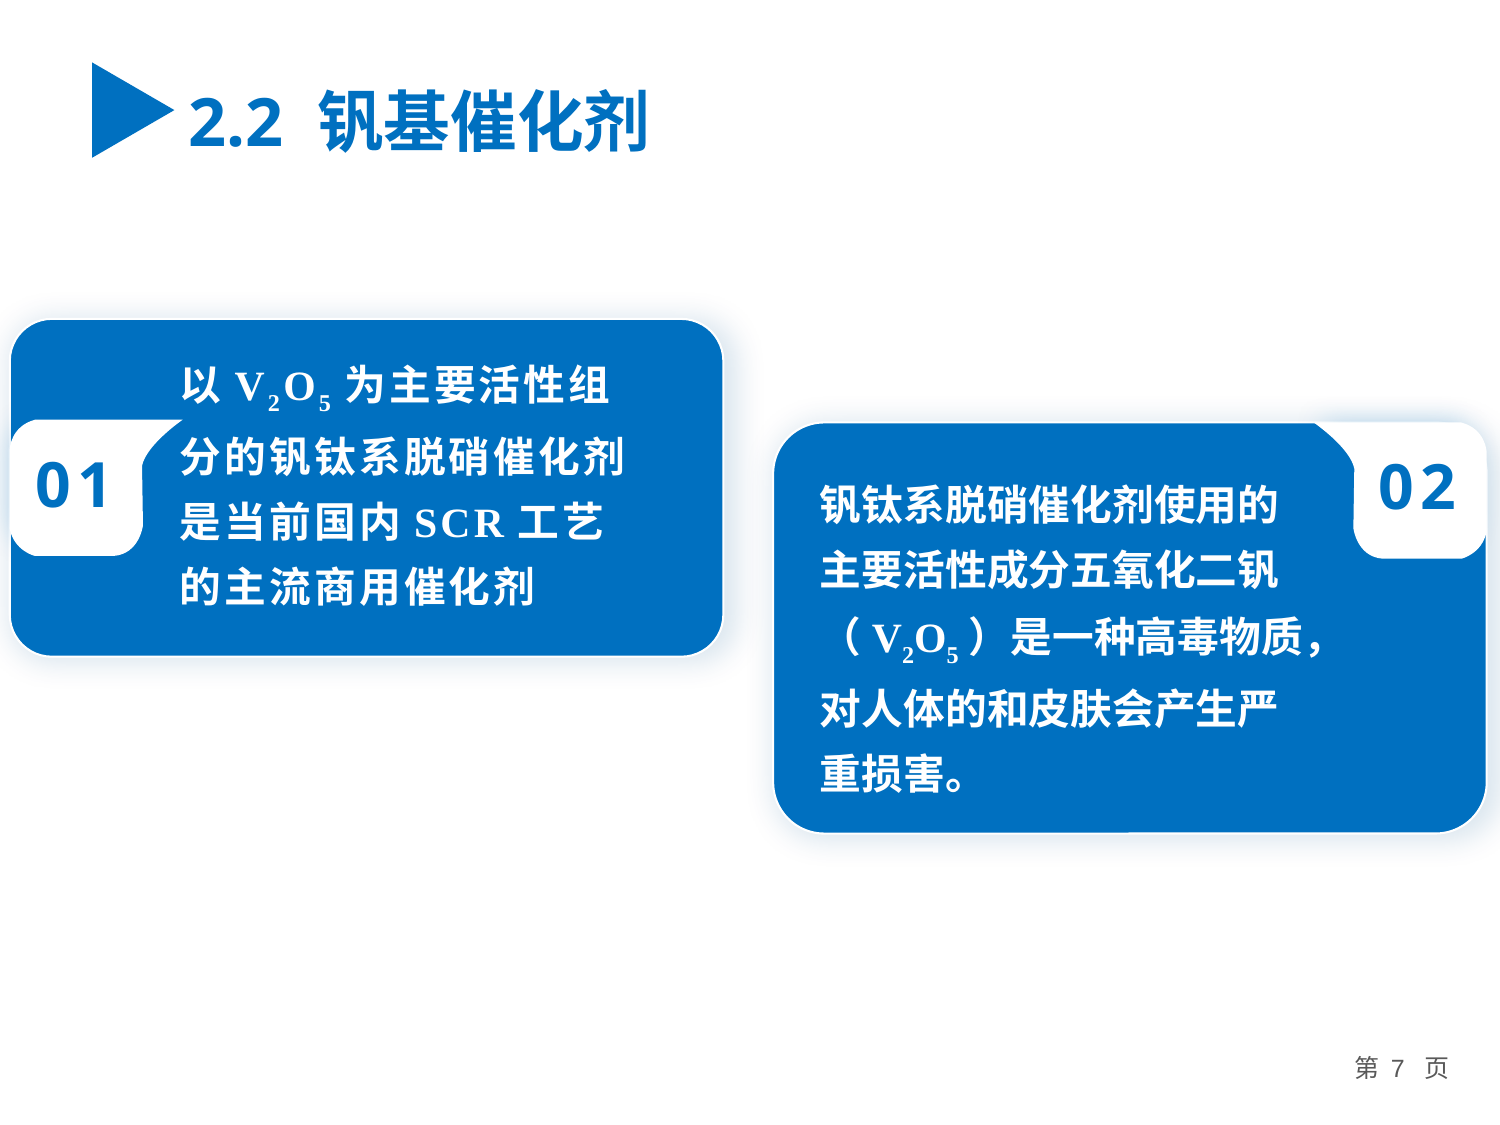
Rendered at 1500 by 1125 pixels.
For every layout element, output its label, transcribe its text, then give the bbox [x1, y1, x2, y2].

text_box [772, 421, 1488, 835]
text_box [9, 419, 167, 556]
text_box 01 [22, 445, 127, 531]
text_box 钒钛系脱硝催化剂使用的主要活性成分五氧化二钒（V2O5）是一种高毒物质，对人体的和皮肤会产生严重损害。 [805, 456, 1332, 806]
text_box 2.2 钒基催化剂 [173, 72, 667, 168]
text_box [8, 317, 725, 658]
text_box [8, 411, 161, 443]
text_box [1313, 422, 1487, 559]
text_box [92, 62, 175, 158]
text_box [1320, 428, 1364, 552]
text_box 以V2O5为主要活性组分的钒钛系脱硝催化剂是当前国内SCR工艺的主流商用催化剂 [167, 346, 658, 607]
text_box 02 [1365, 447, 1470, 532]
